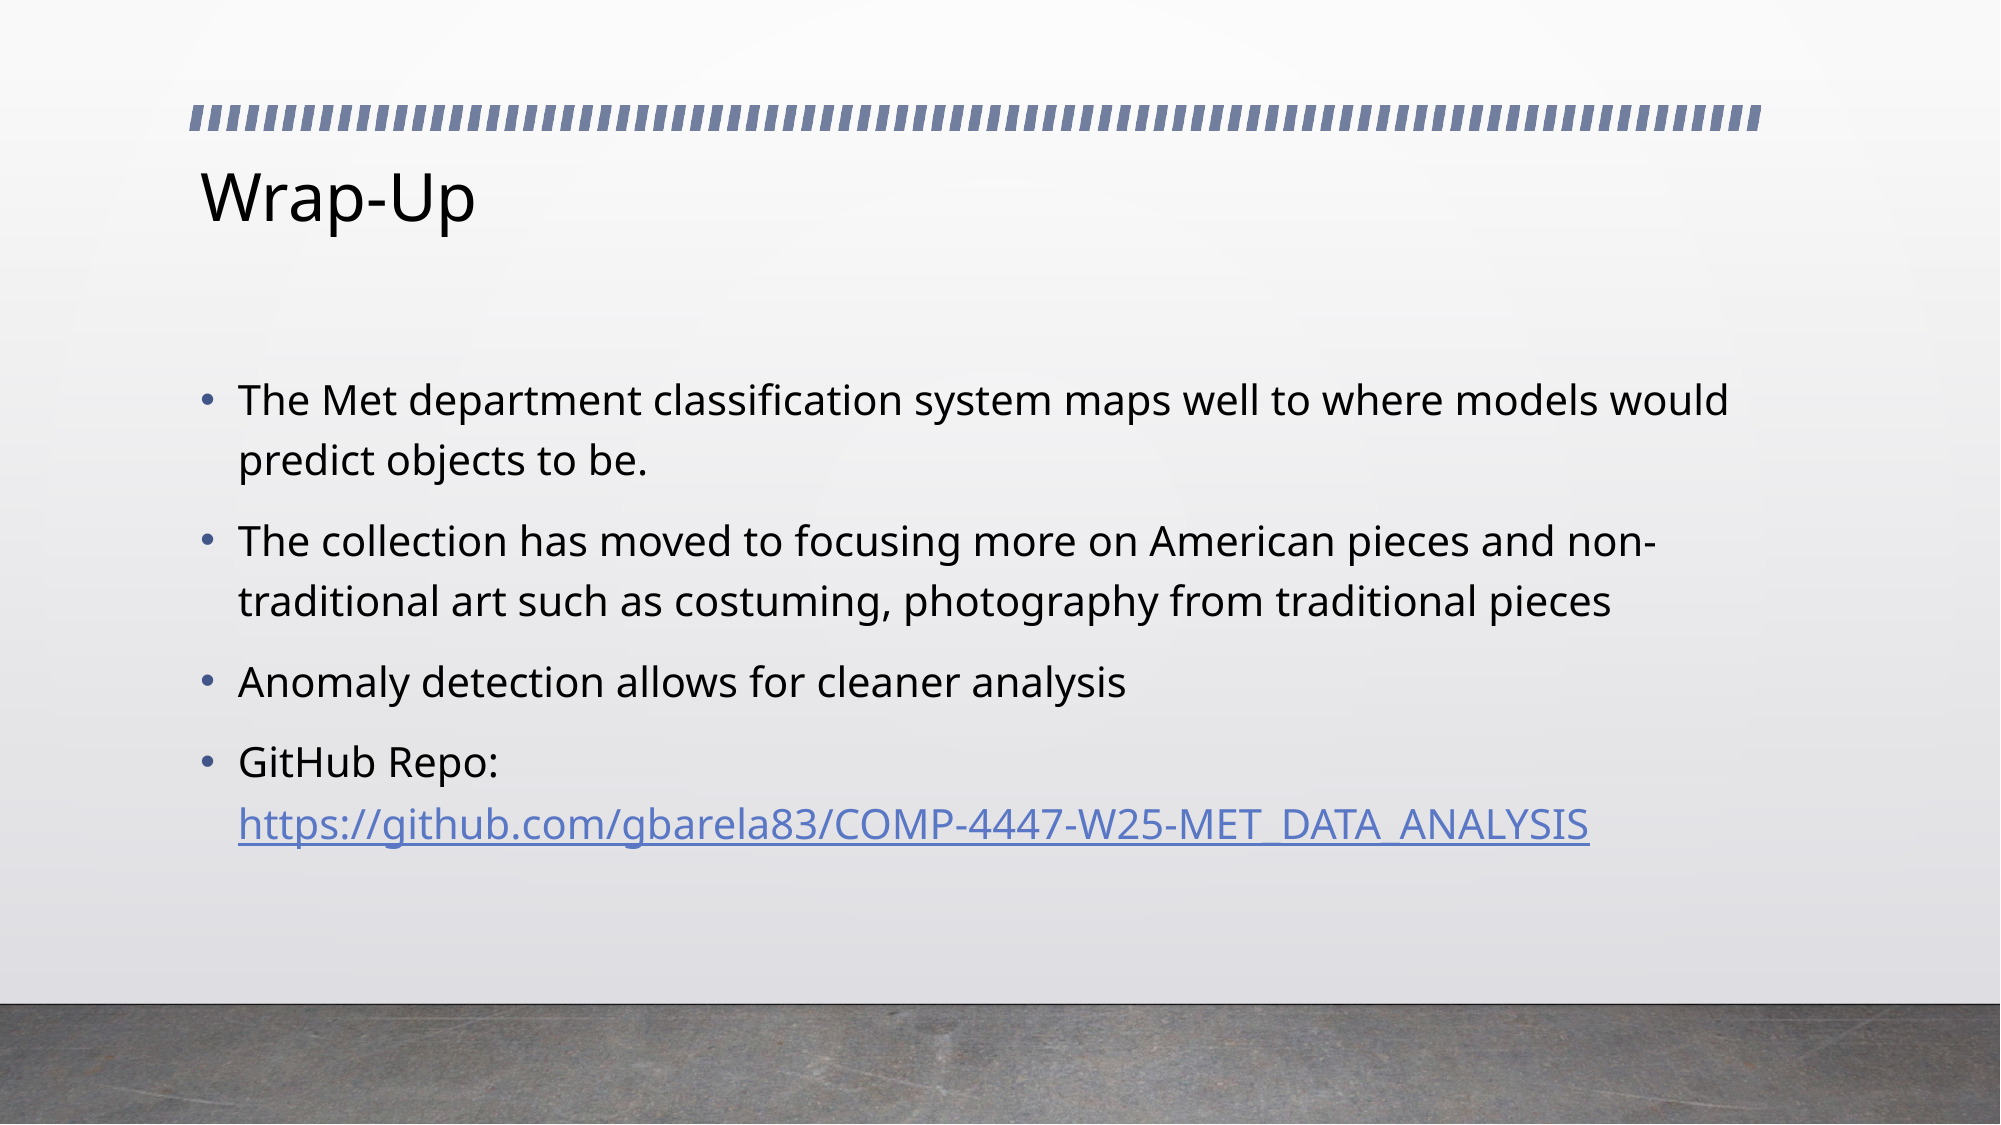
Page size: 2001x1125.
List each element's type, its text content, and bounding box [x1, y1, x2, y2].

title Wrap-Up [185, 156, 1761, 329]
list The Met department classification system maps well to where models would predict objects to be. The collection has moved to focusing more on American pieces and non-traditional art such as costuming, photography from traditional pieces Anomaly detection allows for cleaner analysis GitHub Repo: https://github.com/gbarela83/COMP-4447-W25-MET_DATA_ANALYSIS [185, 356, 1761, 897]
picture [0, 1004, 2000, 1124]
